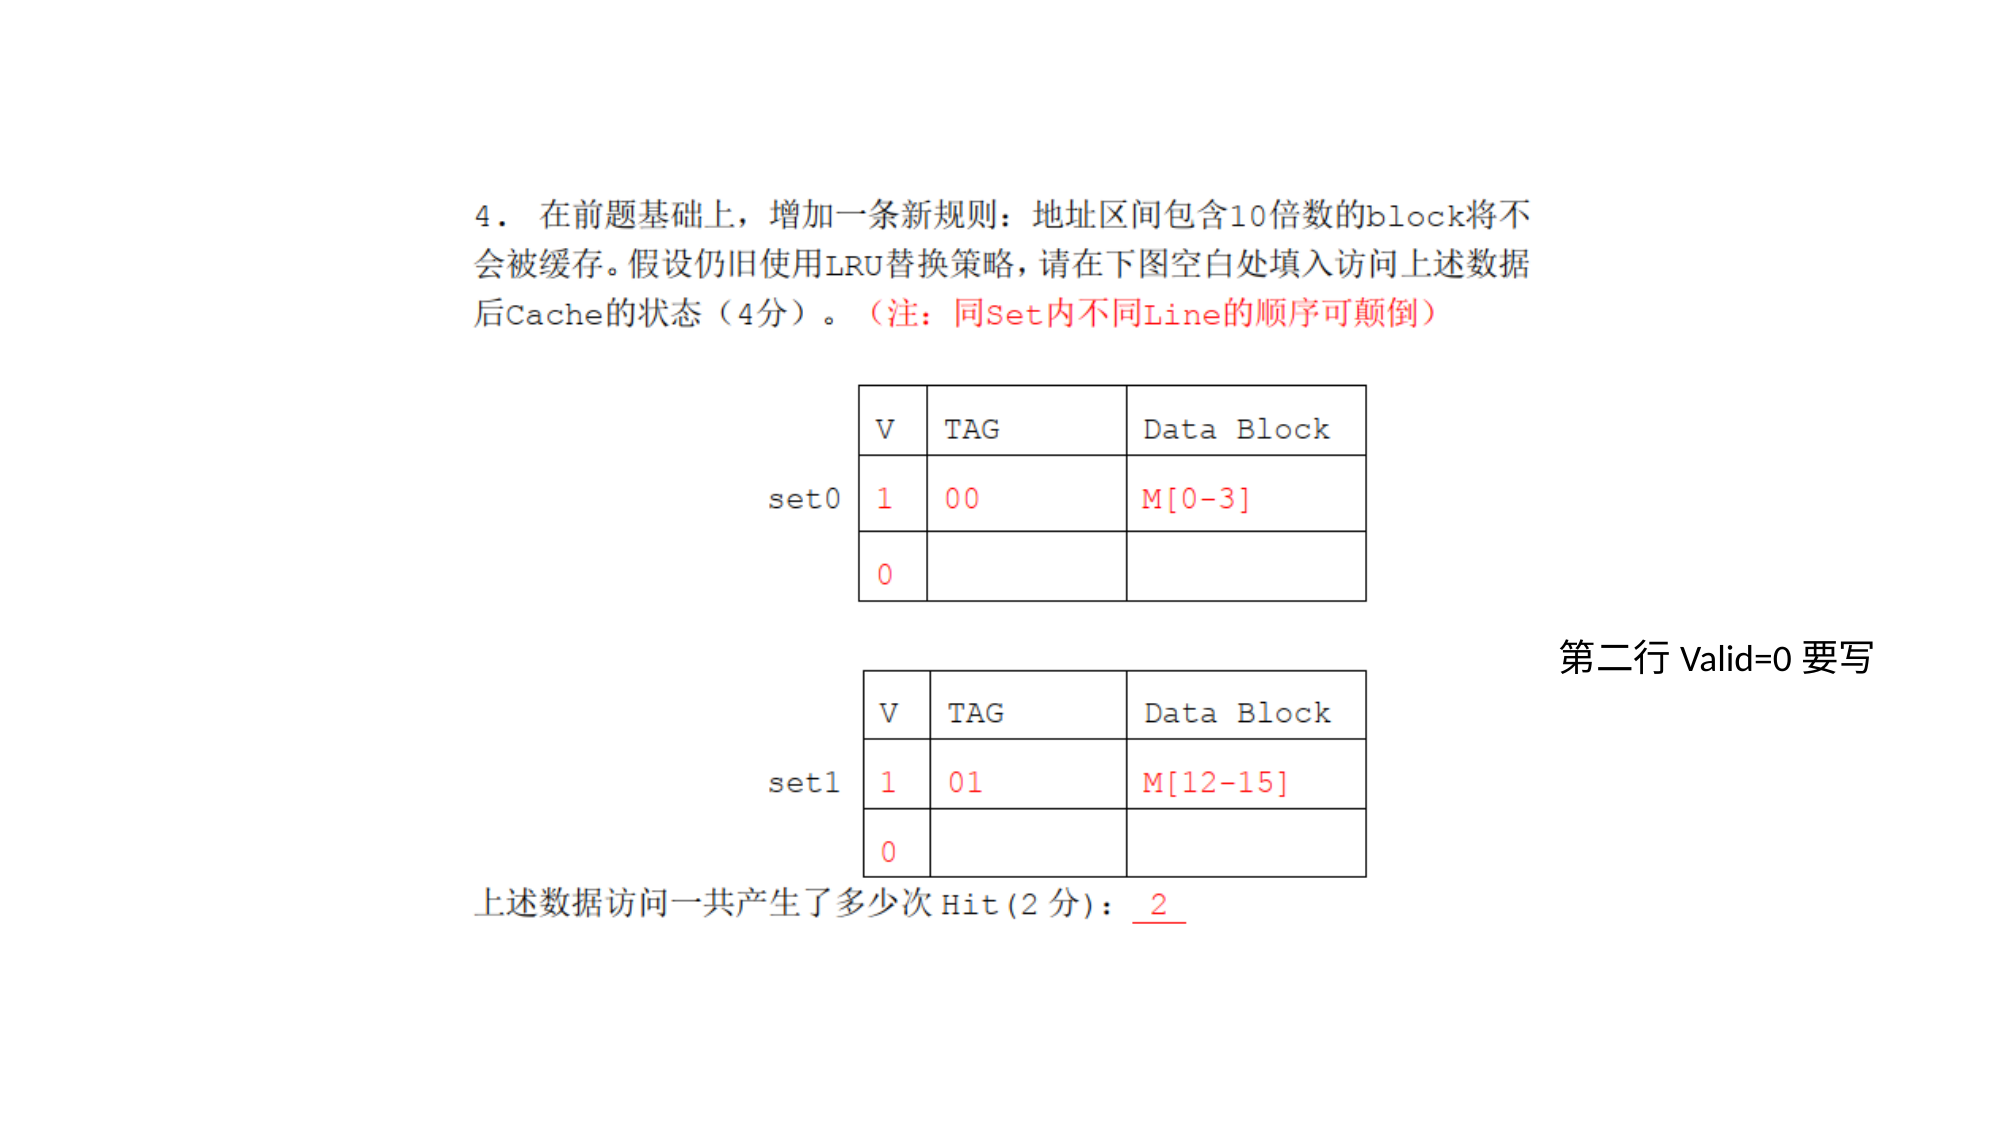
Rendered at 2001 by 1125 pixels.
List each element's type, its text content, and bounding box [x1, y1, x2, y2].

text_box 第二行Valid=0要写 [1551, 627, 1891, 687]
picture [448, 182, 1551, 943]
